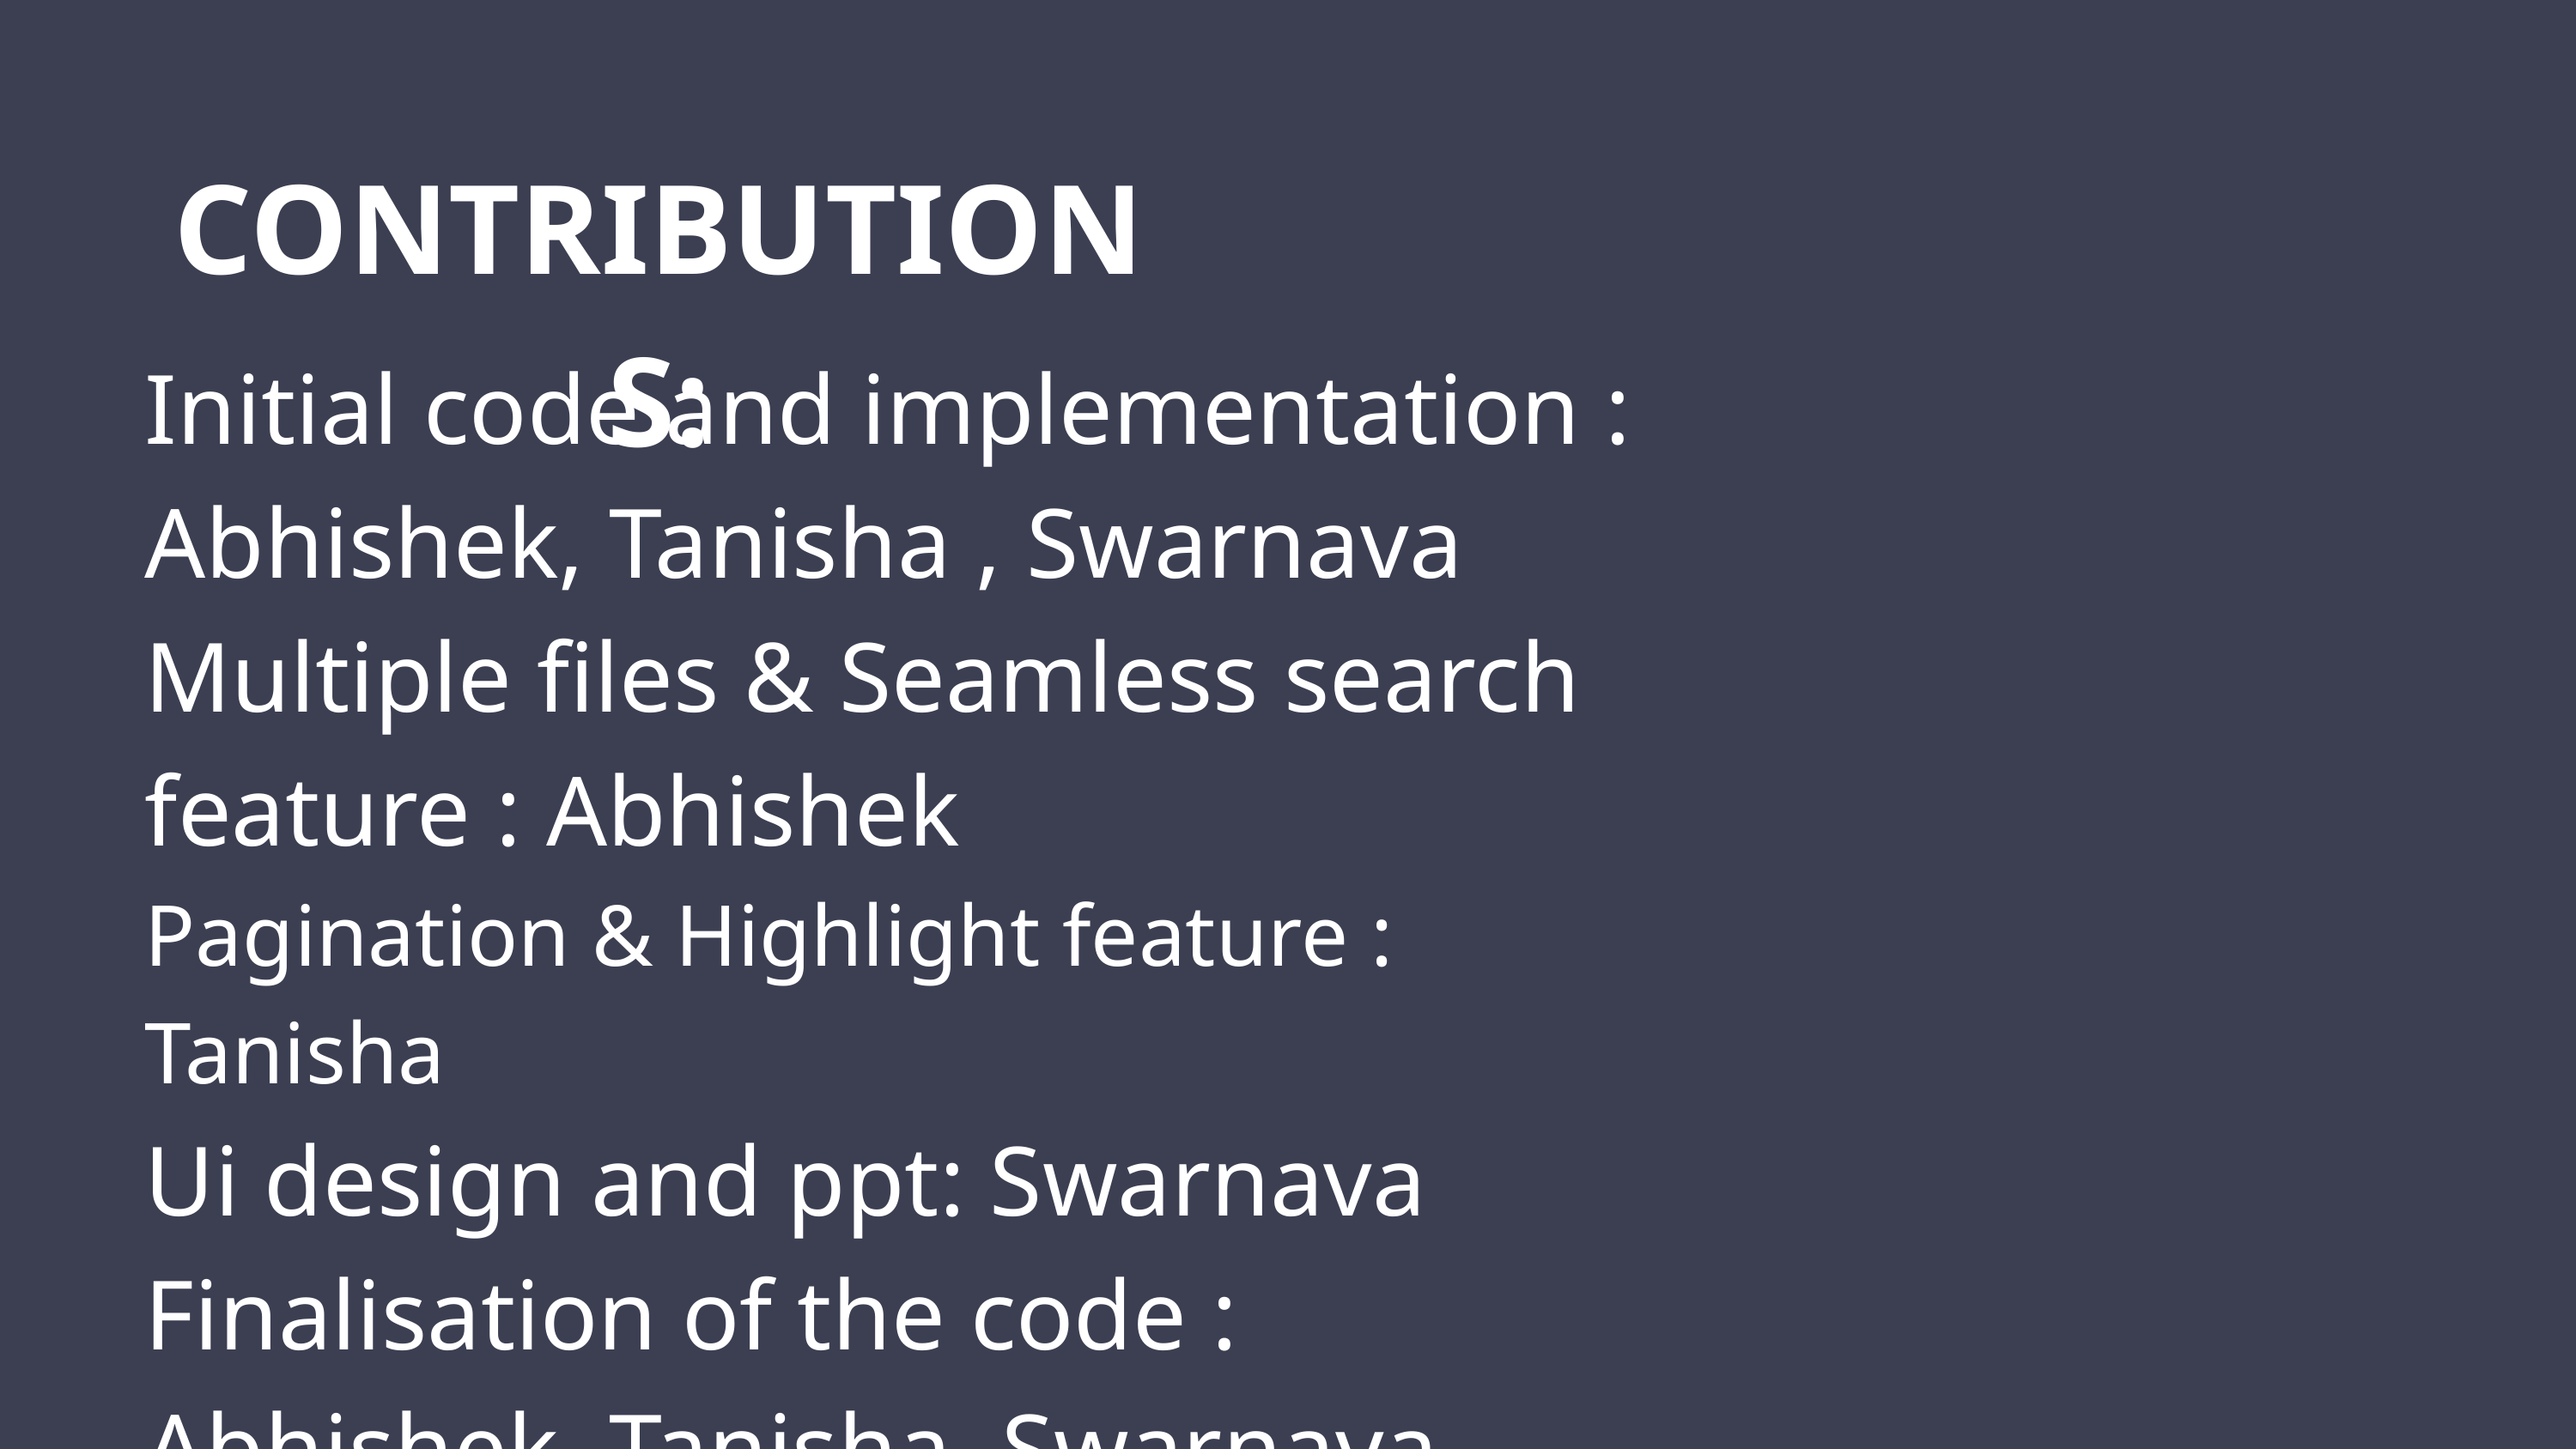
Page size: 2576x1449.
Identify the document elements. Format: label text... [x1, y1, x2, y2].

text_box Initial code and implementation : Abhishek, Tanisha , Swarnava Multiple files & Seamless search feature : Abhishek Pagination & Highlight feature : Tanisha Ui design and ppt: Swarnava Finalisation of the code : Abhishek, Tanisha, Swarnava [144, 329, 1688, 1449]
text_box CONTRIBUTIONS: [144, 125, 1174, 329]
